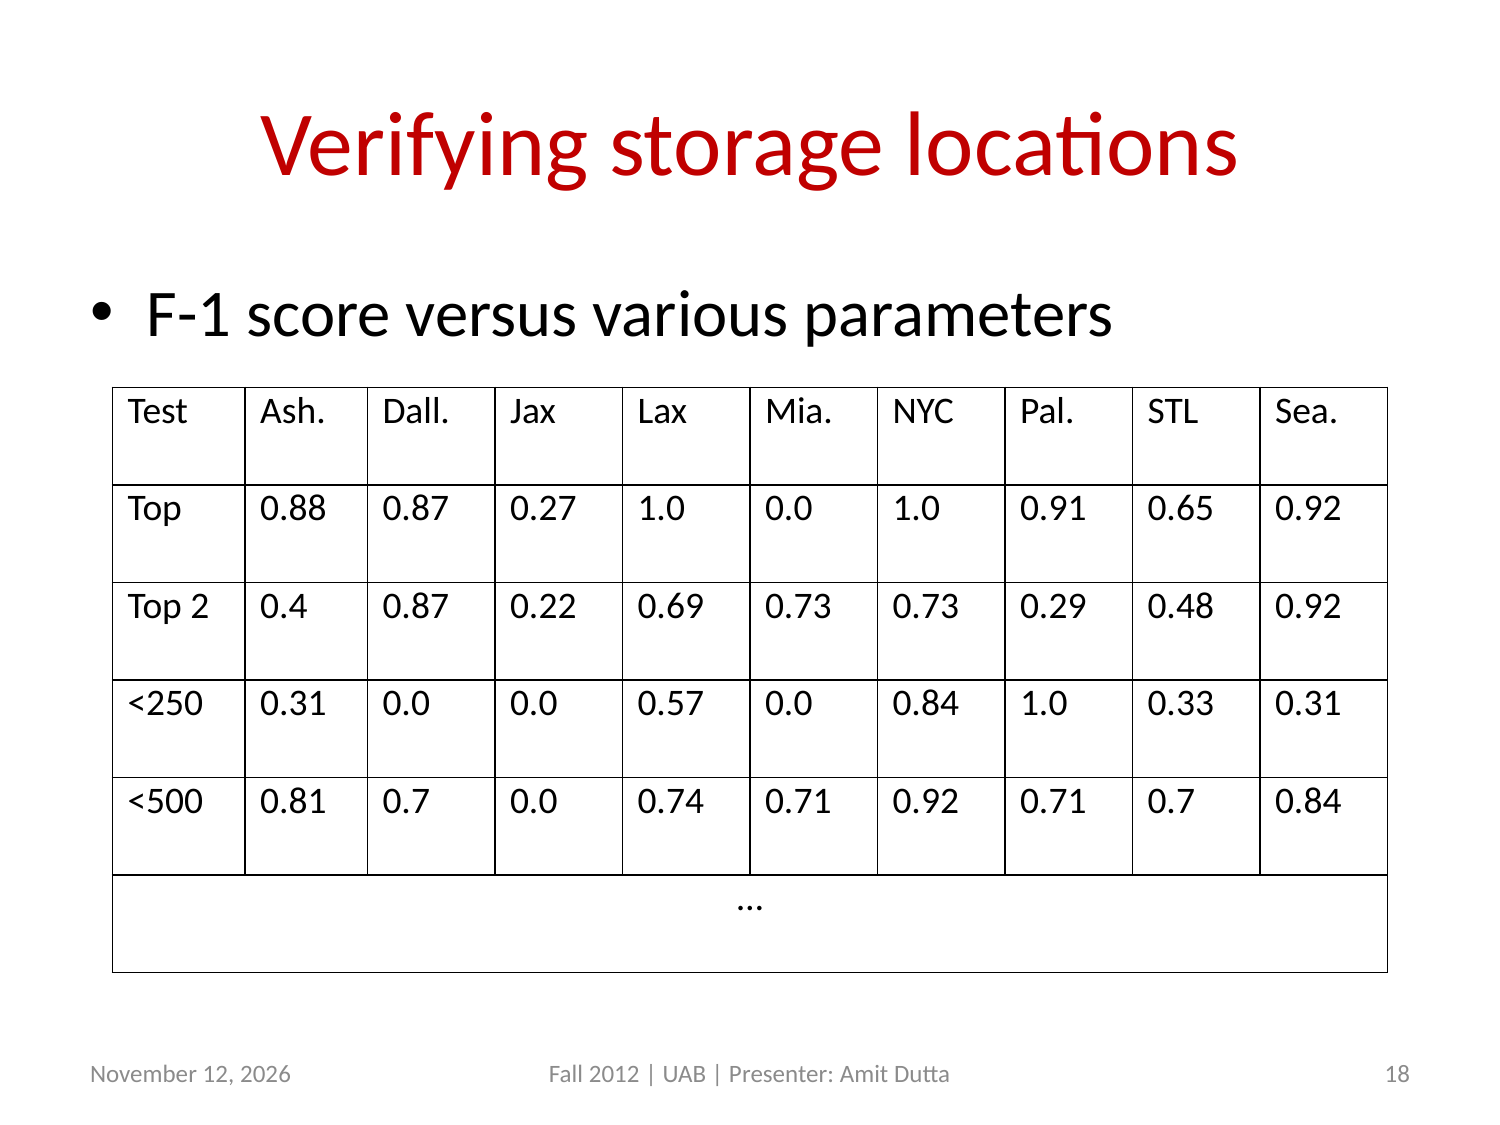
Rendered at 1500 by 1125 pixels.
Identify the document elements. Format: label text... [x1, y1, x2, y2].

list F-1 score versus various parameters [75, 262, 1425, 1005]
table_cell 0.0 [496, 681, 622, 777]
table_header Pal. [1006, 388, 1132, 484]
table_cell 0.0 [751, 681, 877, 777]
table_cell 0.87 [368, 486, 494, 582]
table_header Sea. [1261, 388, 1387, 484]
table_header STL [1133, 388, 1259, 484]
table_cell 0.22 [496, 583, 622, 679]
table_cell Top [113, 486, 244, 582]
table_cell 1.0 [623, 486, 749, 582]
table_header Dall. [368, 388, 494, 484]
table_header NYC [878, 388, 1004, 484]
table_cell 0.81 [246, 778, 367, 874]
table_cell 0.31 [246, 681, 367, 777]
table_cell 0.74 [623, 778, 749, 874]
table_cell 0.57 [623, 681, 749, 777]
table_cell 0.0 [496, 778, 622, 874]
table_cell … [113, 876, 1387, 972]
slide_number 18 [1074, 1042, 1425, 1103]
table_cell 0.0 [368, 681, 494, 777]
table_cell <500 [113, 778, 244, 874]
table_cell 0.71 [1006, 778, 1132, 874]
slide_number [75, 1042, 425, 1103]
table_cell 0.7 [1133, 778, 1259, 874]
table_cell 0.71 [751, 778, 877, 874]
table_header Test [113, 388, 244, 484]
table_cell Top 2 [113, 583, 244, 679]
table_header Lax [623, 388, 749, 484]
table_cell <250 [113, 681, 244, 777]
table_cell 0.69 [623, 583, 749, 679]
table_cell 0.48 [1133, 583, 1259, 679]
table_header Jax [496, 388, 622, 484]
table_cell 0.73 [878, 583, 1004, 679]
title Verifying storage locations [75, 45, 1425, 233]
table_cell 0.29 [1006, 583, 1132, 679]
table_cell 0.92 [878, 778, 1004, 874]
table_cell 1.0 [1006, 681, 1132, 777]
table_cell 0.0 [751, 486, 877, 582]
table_cell 0.4 [246, 583, 367, 679]
table_cell 0.84 [1261, 778, 1387, 874]
table_header Mia. [751, 388, 877, 484]
table_cell 0.73 [751, 583, 877, 679]
table_cell 0.65 [1133, 486, 1259, 582]
table_cell 1.0 [878, 486, 1004, 582]
table_cell 0.91 [1006, 486, 1132, 582]
table_cell 0.31 [1261, 681, 1387, 777]
table_cell 0.88 [246, 486, 367, 582]
table_cell 0.92 [1261, 486, 1387, 582]
table_cell 0.92 [1261, 583, 1387, 679]
footer Fall 2012 | UAB | Presenter: Amit Dutta [450, 1042, 1050, 1103]
table_header Ash. [246, 388, 367, 484]
table_cell 0.84 [878, 681, 1004, 777]
table_cell 0.87 [368, 583, 494, 679]
table_cell 0.27 [496, 486, 622, 582]
table_cell 0.7 [368, 778, 494, 874]
table_cell 0.33 [1133, 681, 1259, 777]
